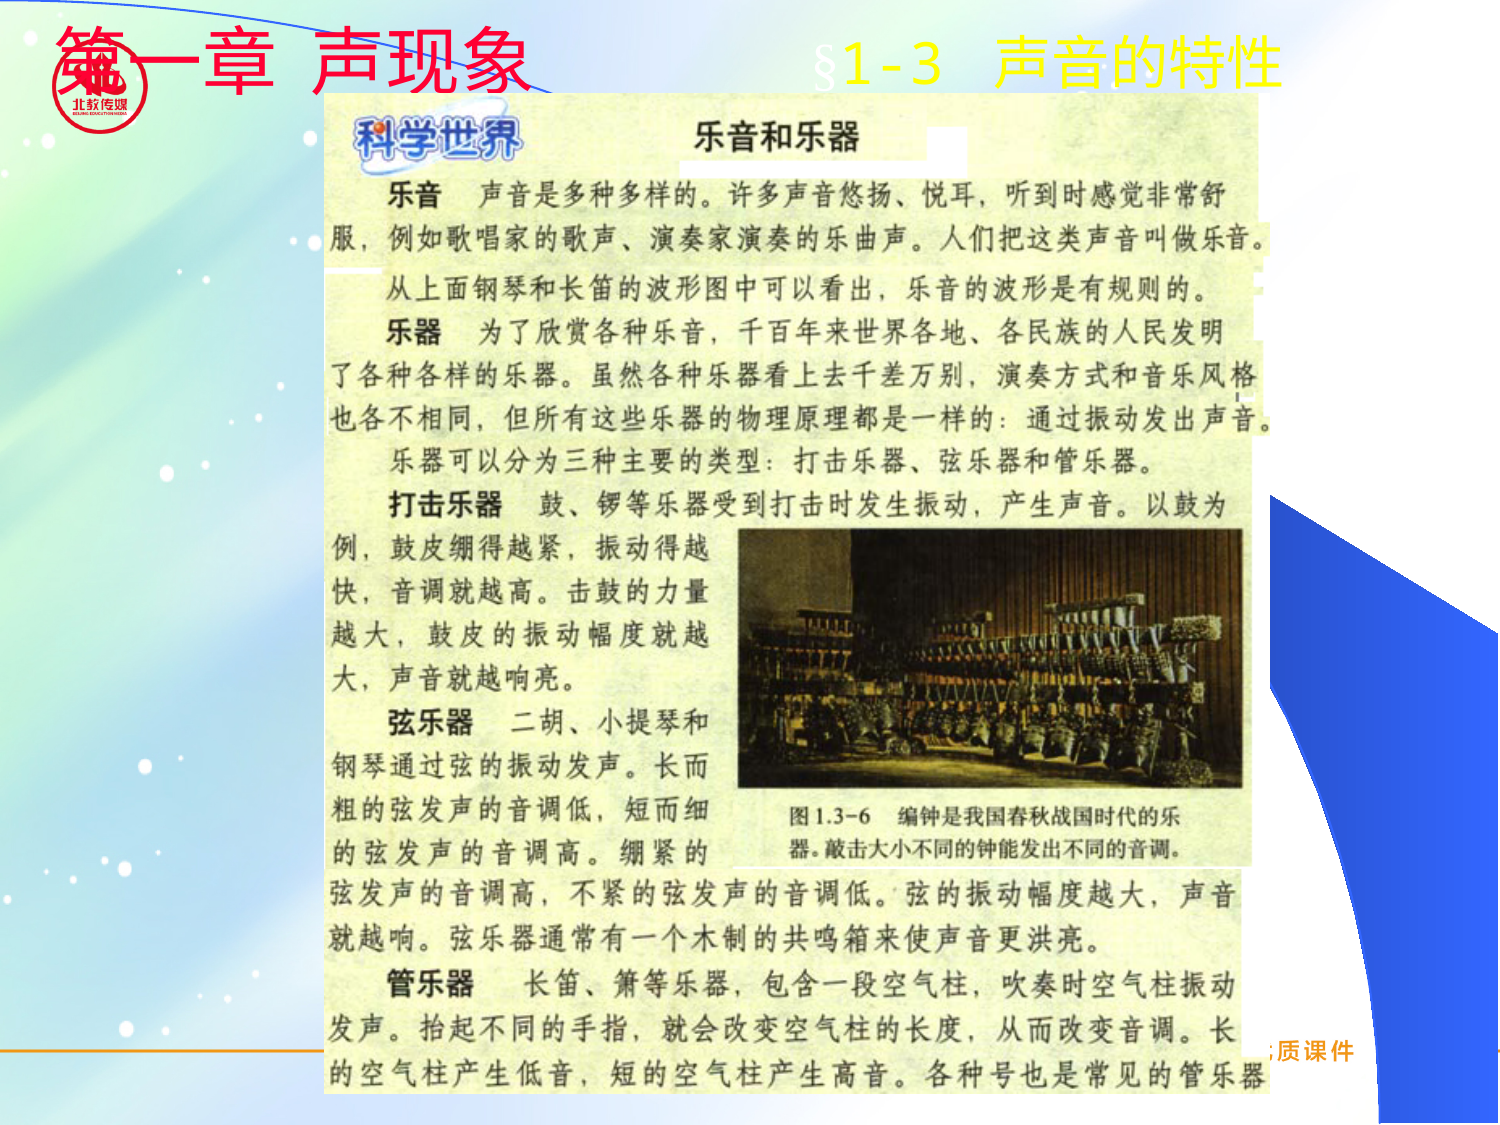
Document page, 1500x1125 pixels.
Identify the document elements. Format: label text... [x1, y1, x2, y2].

text_box 第一章 声现象 [37, 7, 621, 112]
text_box §1-3 声音的特性 [795, 19, 1495, 104]
picture [0, 0, 1500, 1125]
